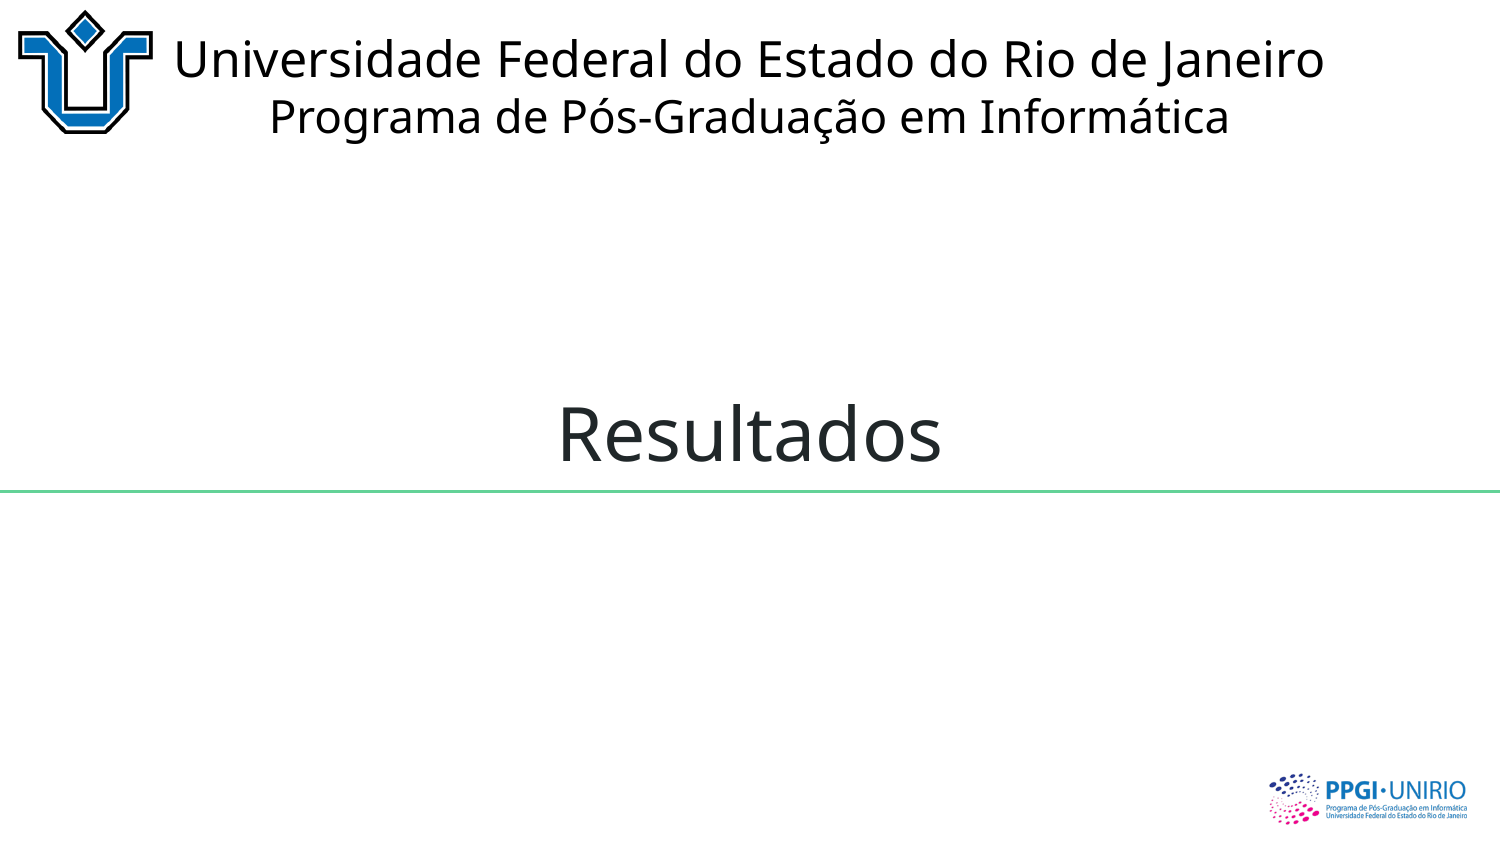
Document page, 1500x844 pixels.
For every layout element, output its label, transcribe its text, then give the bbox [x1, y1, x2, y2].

title Resultados [68, 363, 1432, 492]
picture [15, 8, 154, 137]
slide_number 34 [1389, 764, 1480, 830]
text_box Universidade Federal do Estado do Rio de Janeiro Programa de Pós-Graduação em Informática [83, 10, 1417, 158]
picture [1267, 770, 1468, 825]
